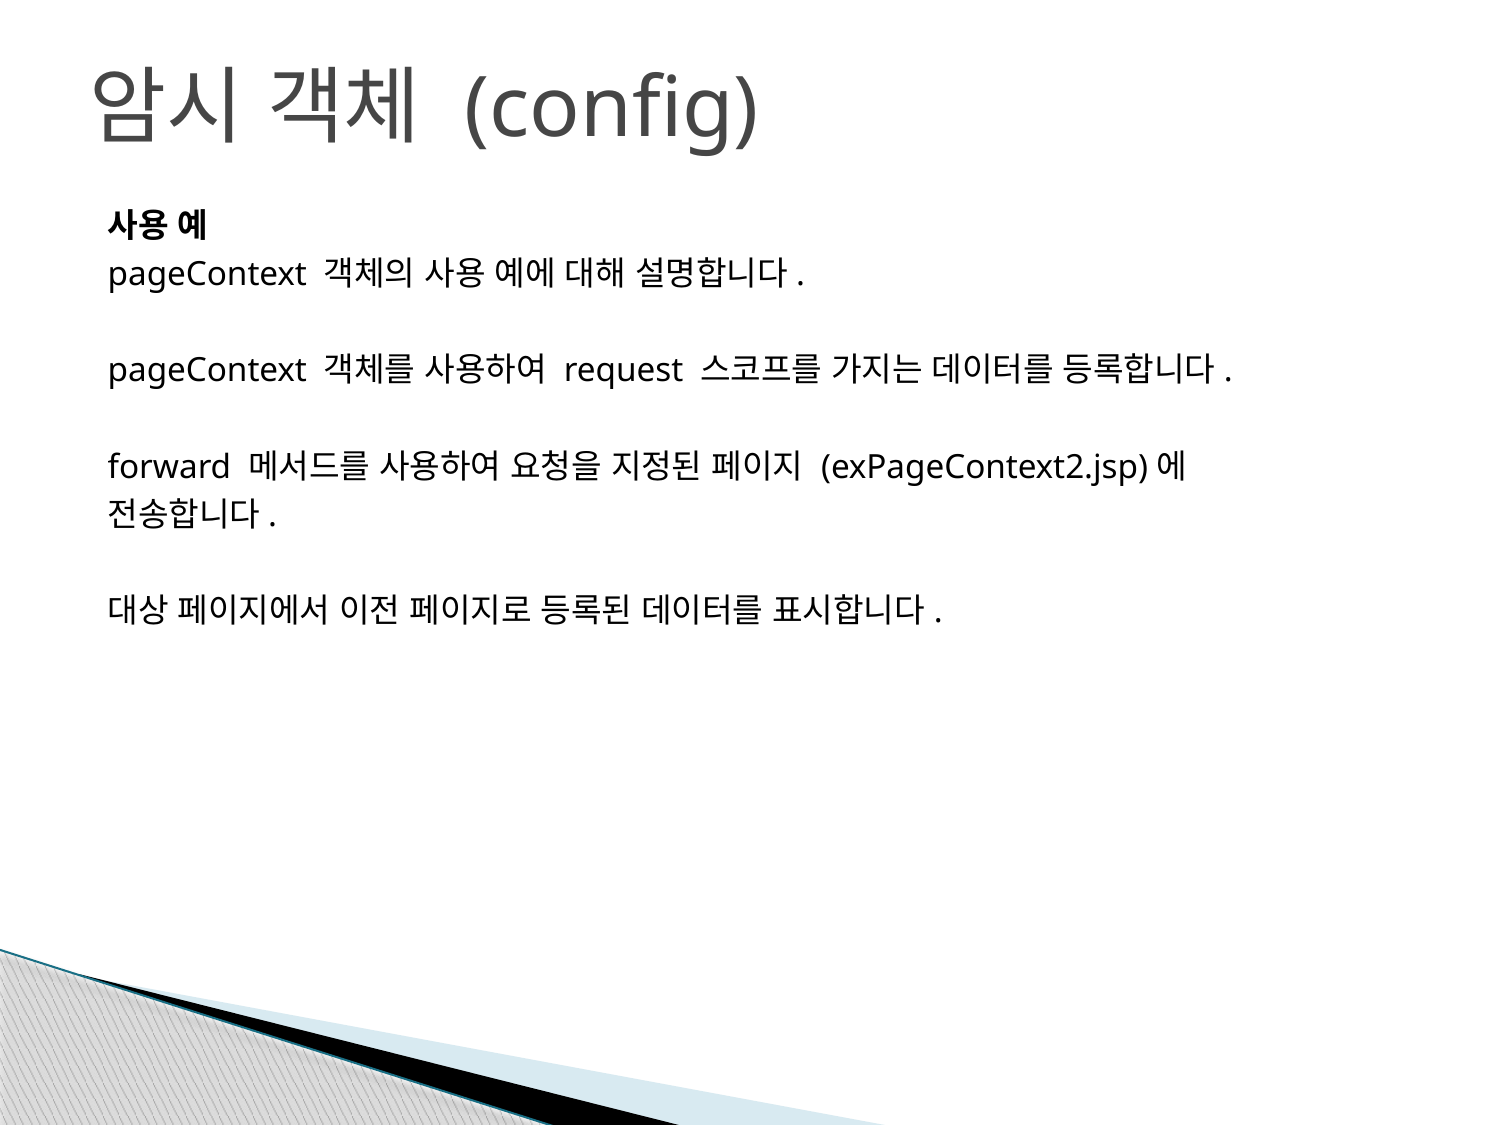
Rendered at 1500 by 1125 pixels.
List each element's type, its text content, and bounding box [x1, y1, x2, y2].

title 암시 객체 (config) [75, 45, 1425, 161]
list 사용 예 pageContext 객체의 사용 예에 대해 설명합니다. pageContext 객체를 사용하여 request 스코프를 가지는 데이터를 등록합니다. forward 메서드를 사용하여 요청을 지정된 페이지 (exPageContext2.jsp)에 전송합니다. 대상 페이지에서 이전 페이지로 등록된 데이터를 표시합니다. [75, 196, 1425, 1071]
